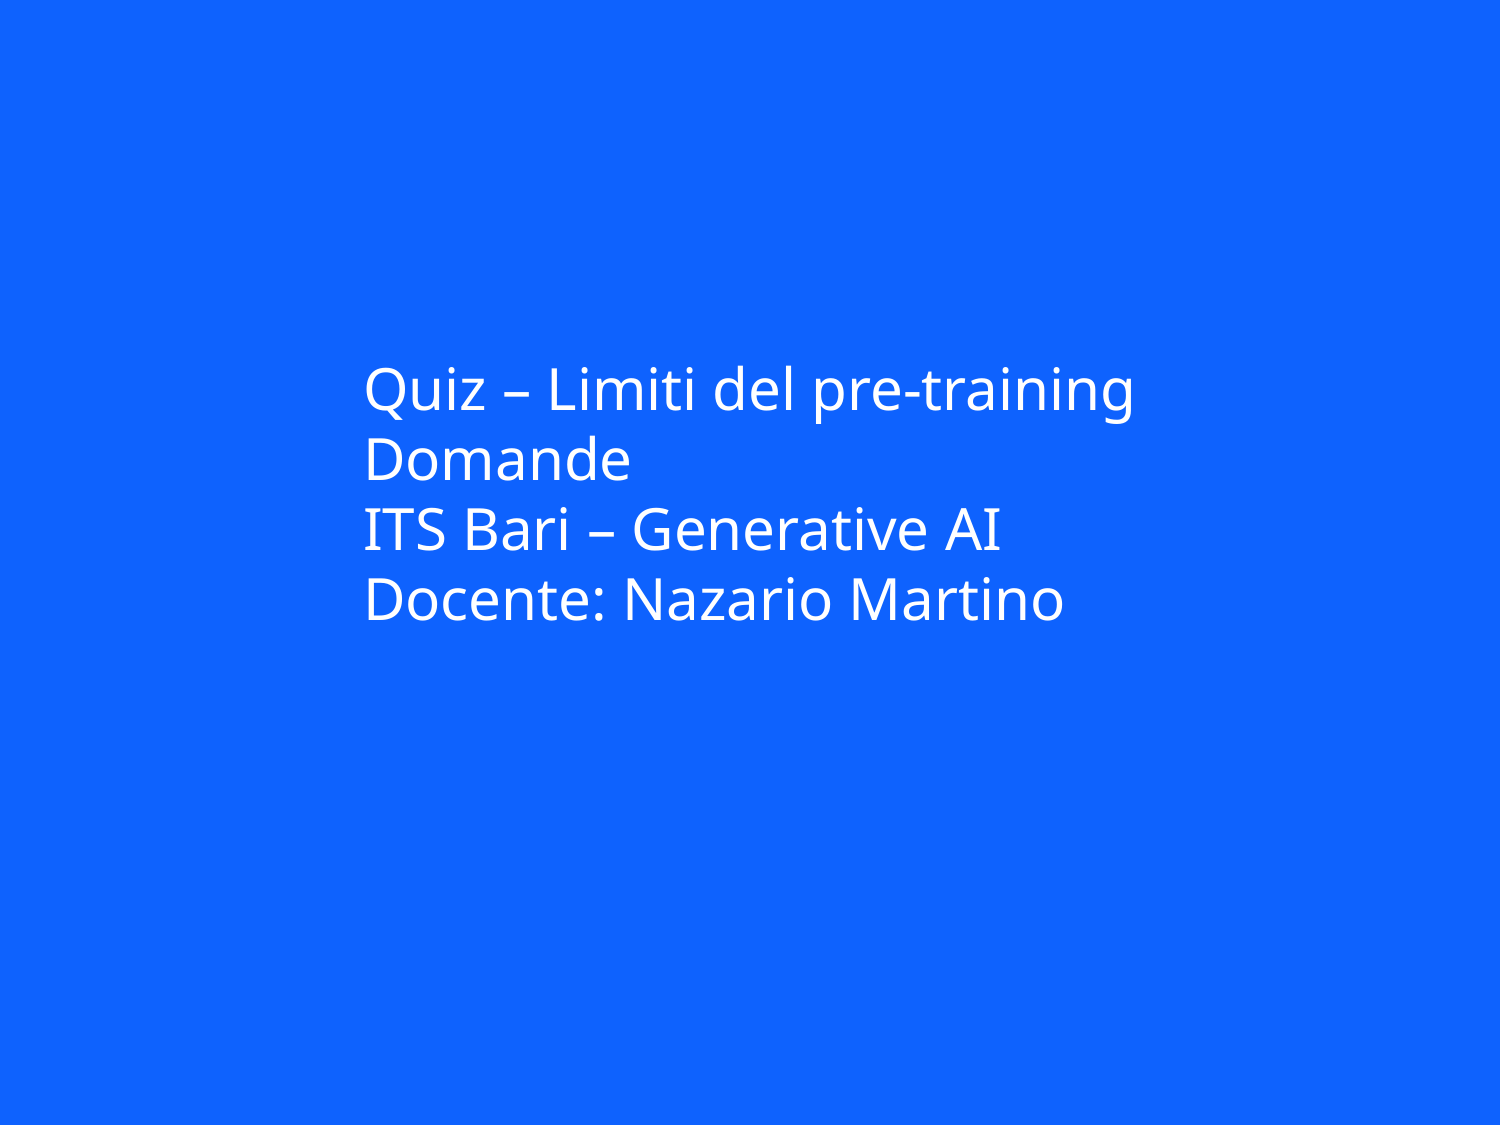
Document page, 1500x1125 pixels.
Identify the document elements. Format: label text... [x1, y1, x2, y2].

text_box Quiz – Limiti del pre-training Domande ITS Bari – Generative AI Docente: Nazario Martino [348, 299, 1152, 640]
